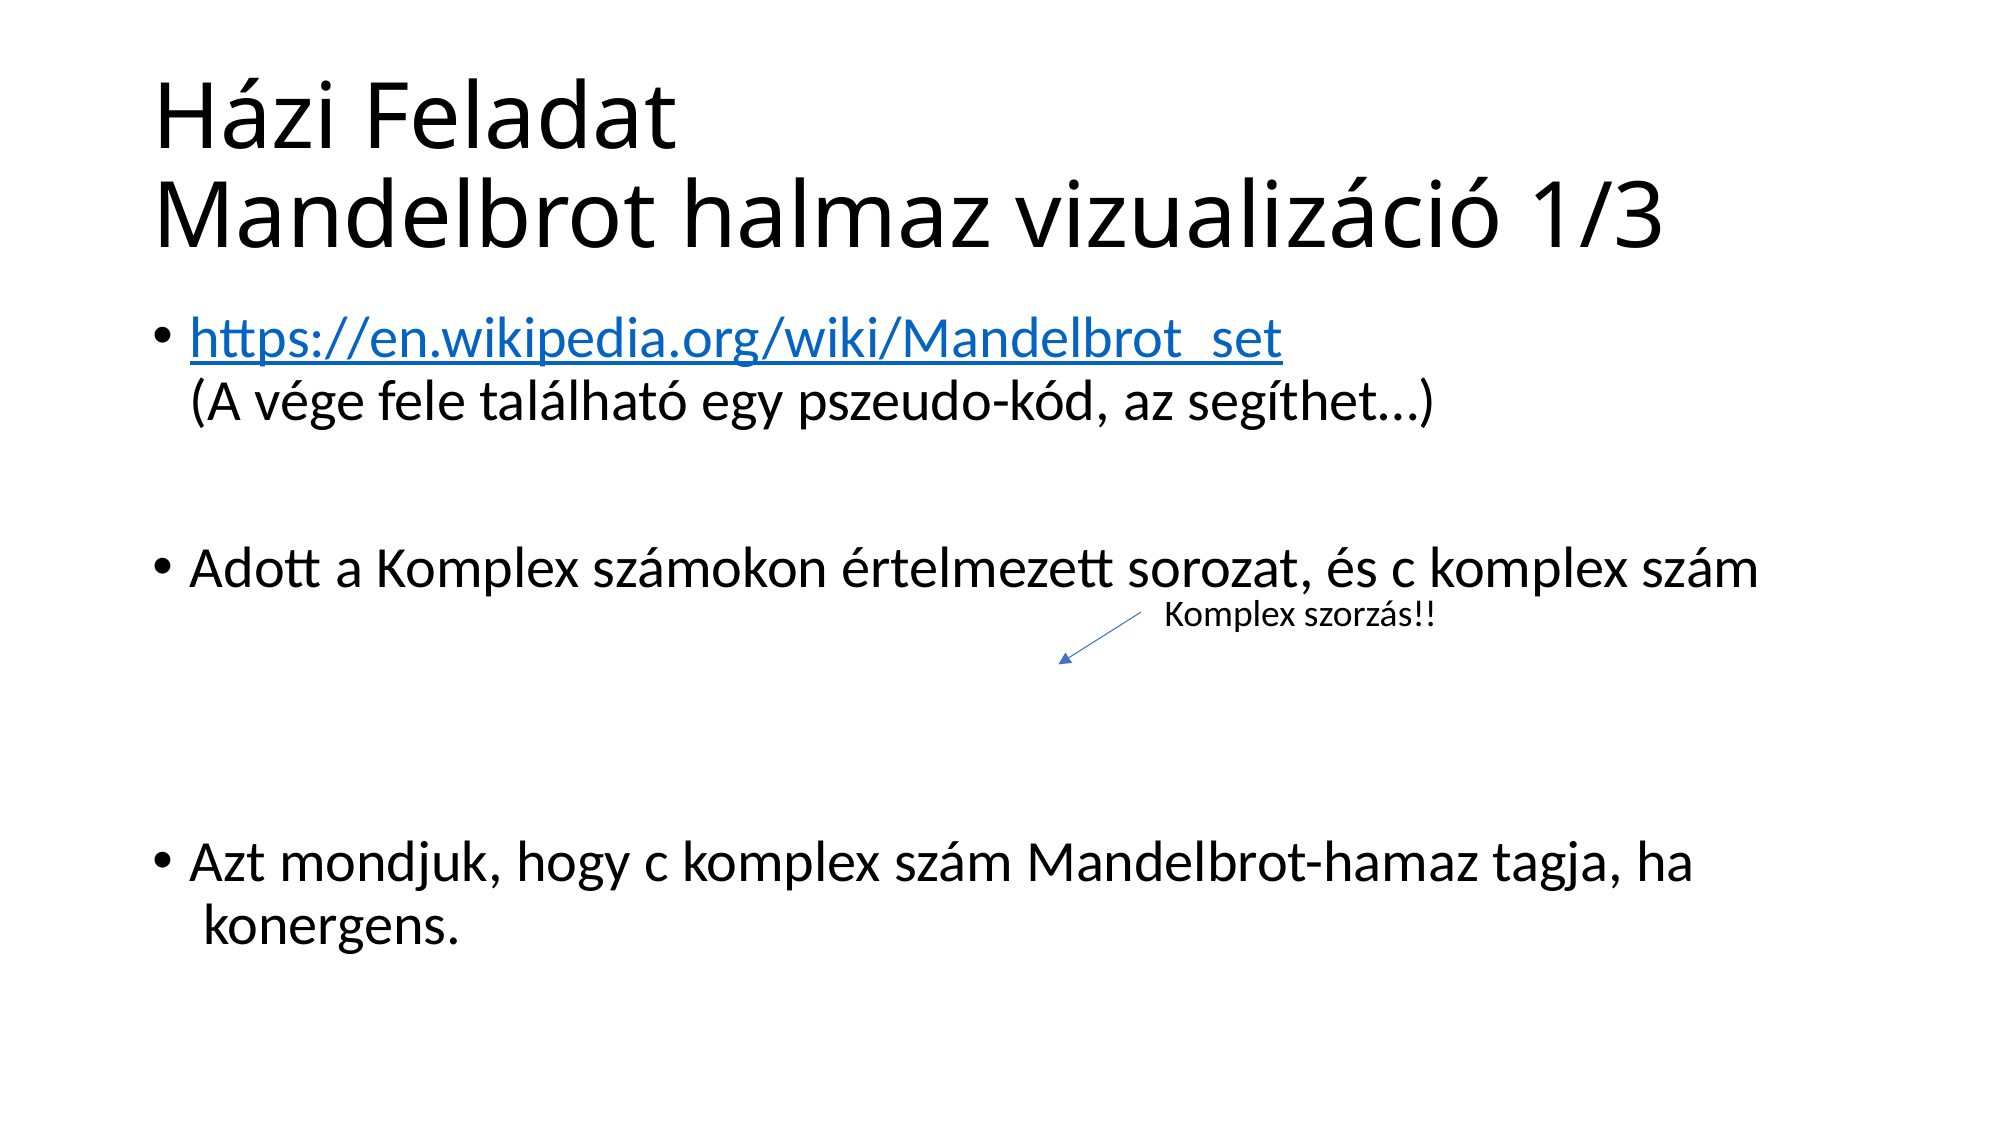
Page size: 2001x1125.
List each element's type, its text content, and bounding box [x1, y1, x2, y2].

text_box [1058, 612, 1141, 665]
text_box Komplex szorzás!! [1149, 581, 1453, 642]
title Házi Feladat Mandelbrot halmaz vizualizáció 1/3 [137, 59, 1863, 278]
